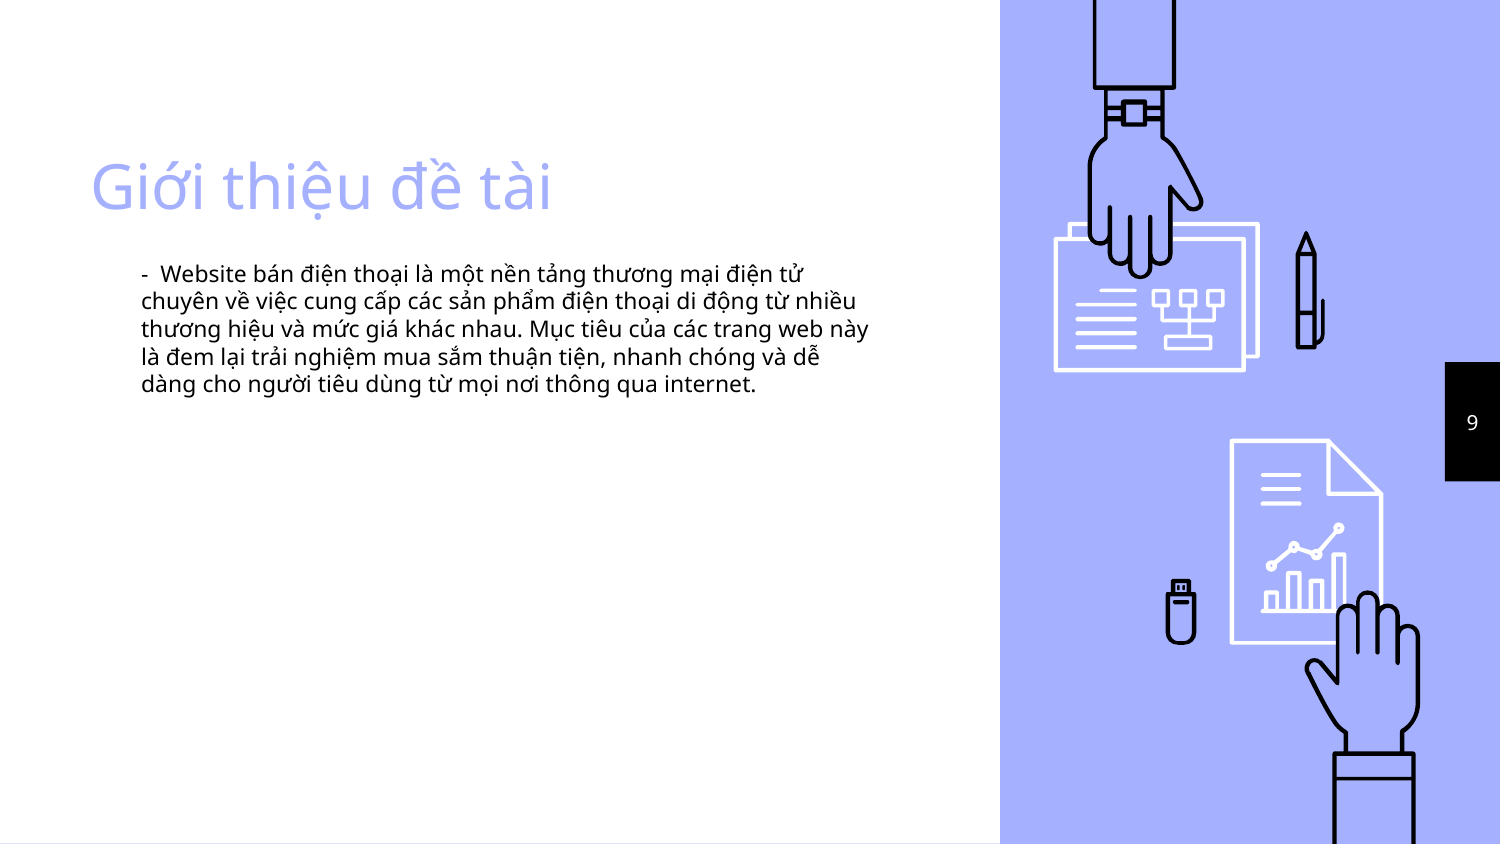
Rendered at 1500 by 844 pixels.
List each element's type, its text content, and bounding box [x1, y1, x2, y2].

list - Website bán điện thoại là một nền tảng thương mại điện tử chuyên về việc cung cấp các sản phẩm điện thoại di động từ nhiều thương hiệu và mức giá khác nhau. Mục tiêu của các trang web này là đem lại trải nghiệm mua sắm thuận tiện, nhanh chóng và dễ dàng cho người tiêu dùng từ mọi nơi thông qua internet. [38, 244, 892, 767]
slide_number 9 [1444, 362, 1500, 482]
title Giới thiệu đề tài [75, 96, 918, 237]
